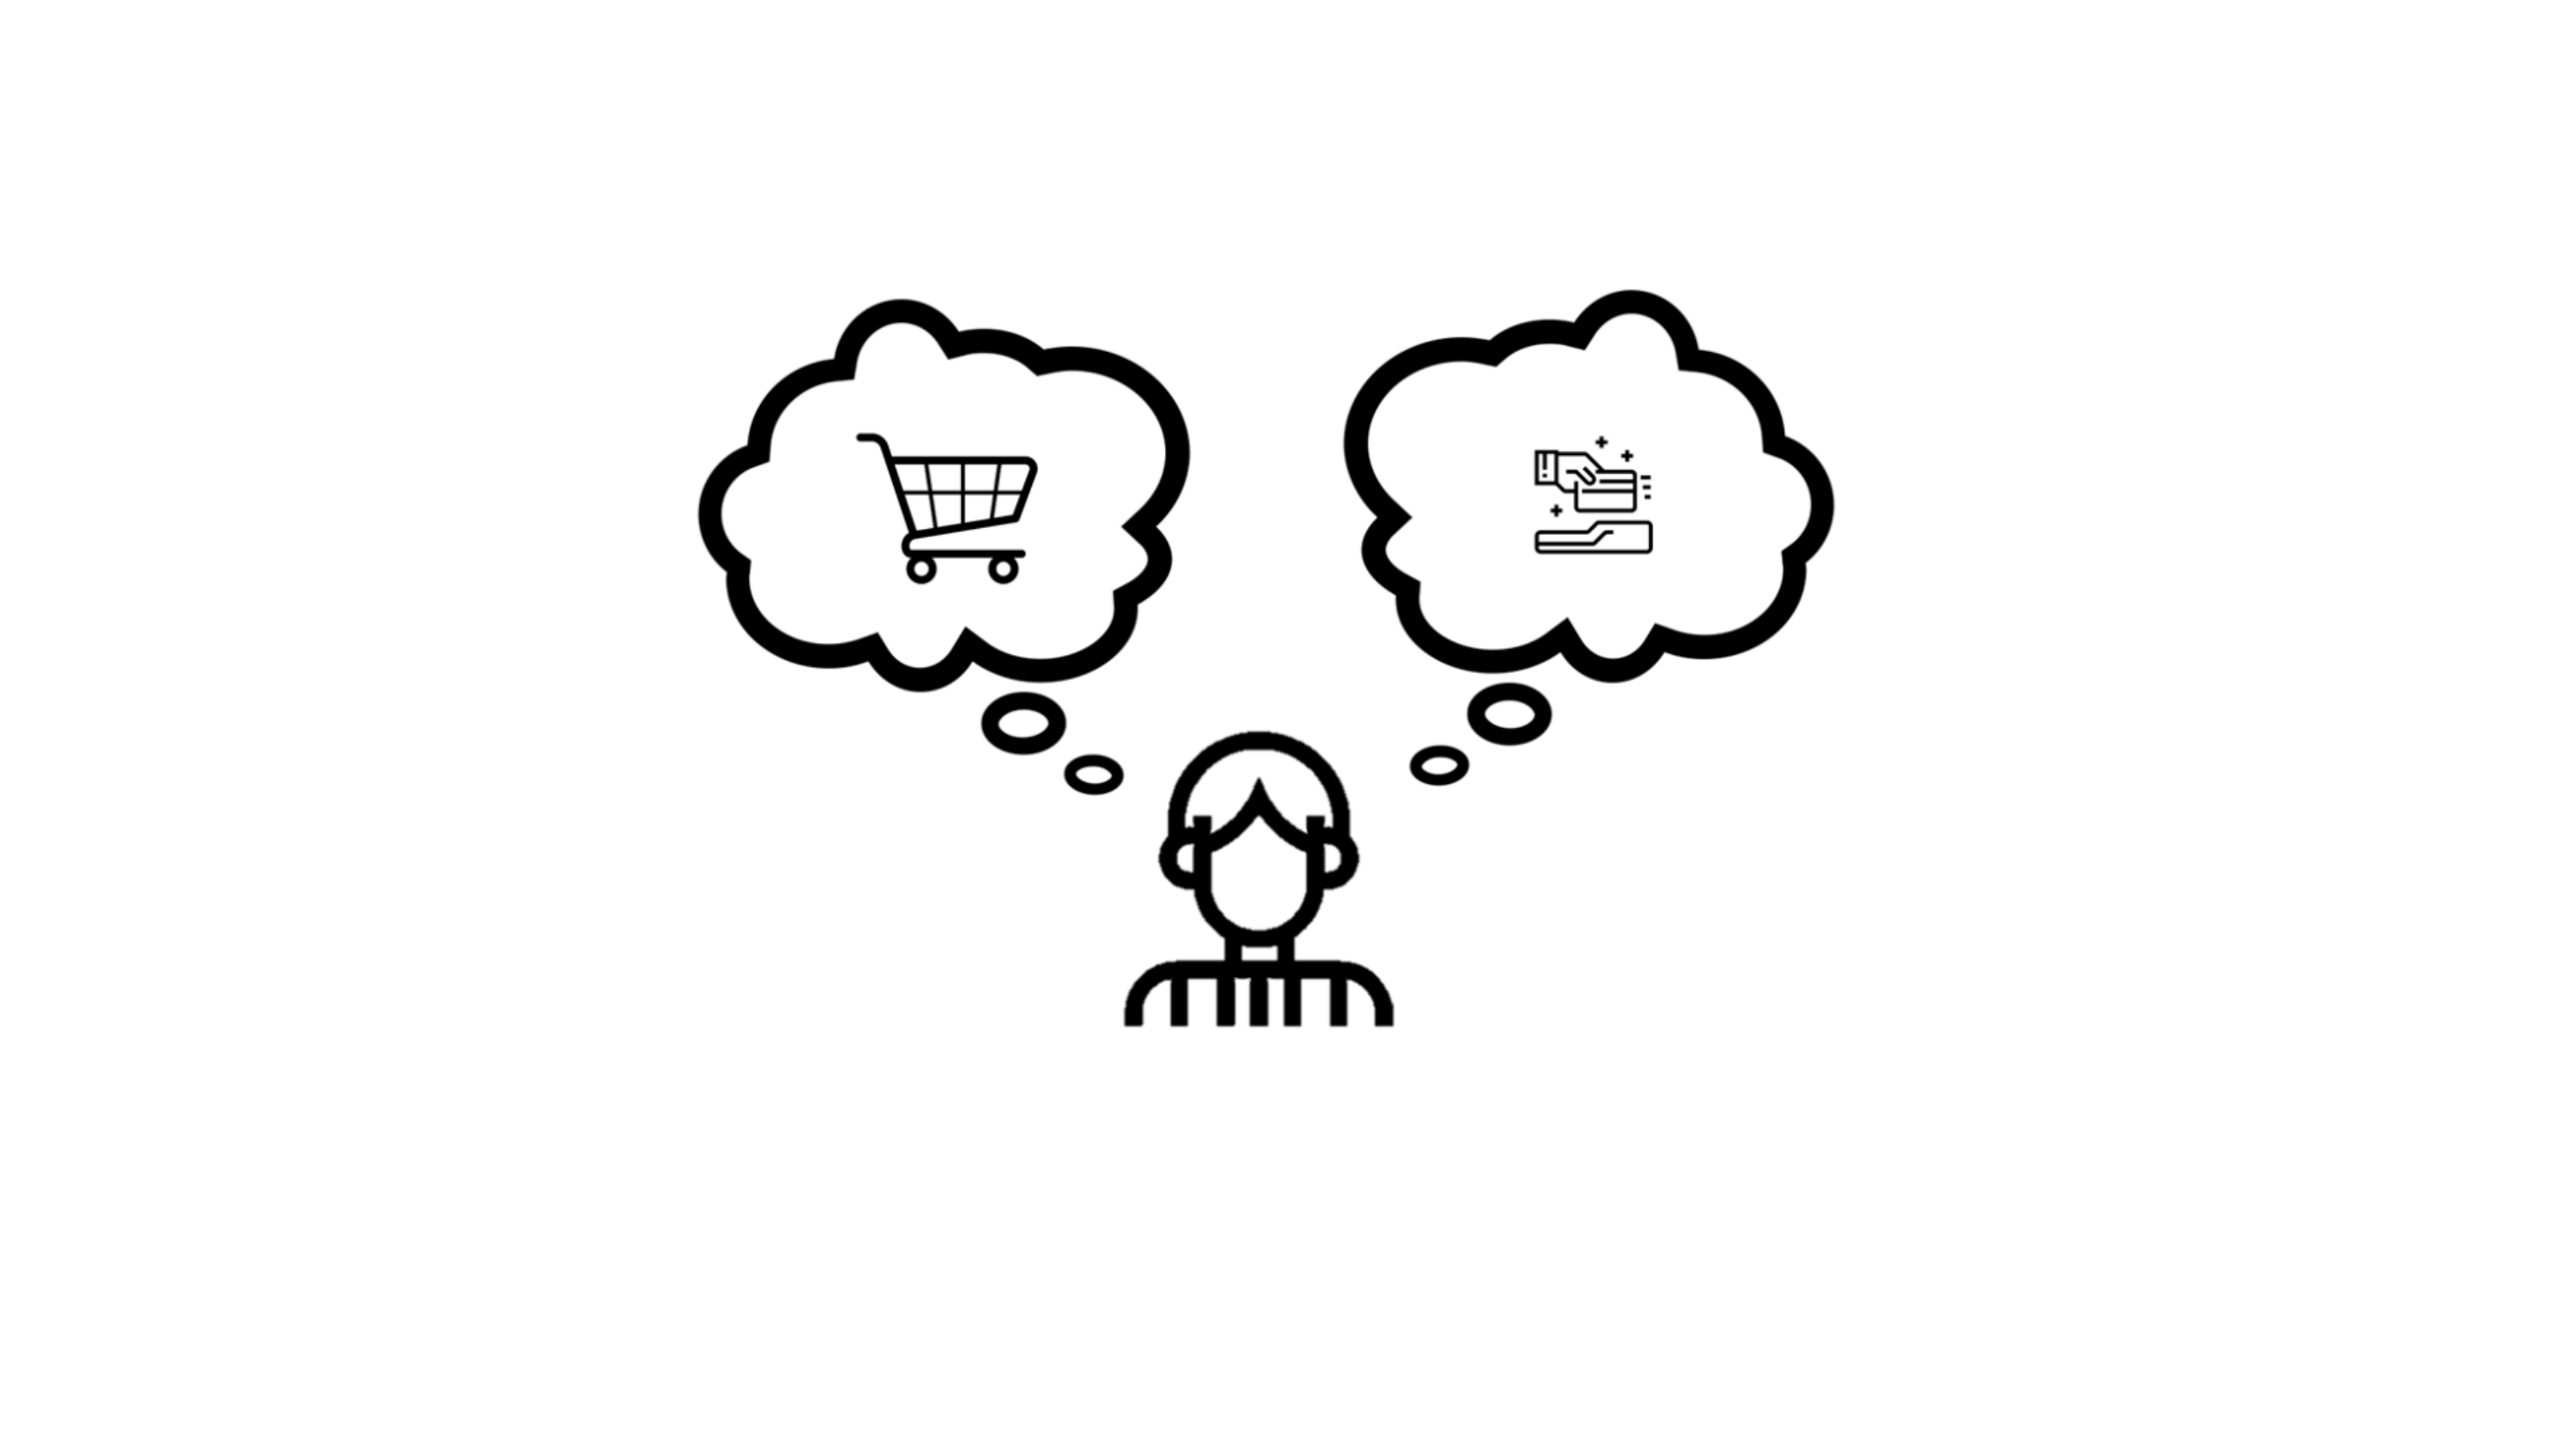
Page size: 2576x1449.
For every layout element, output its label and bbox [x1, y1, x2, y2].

text_box [686, 278, 1845, 1089]
